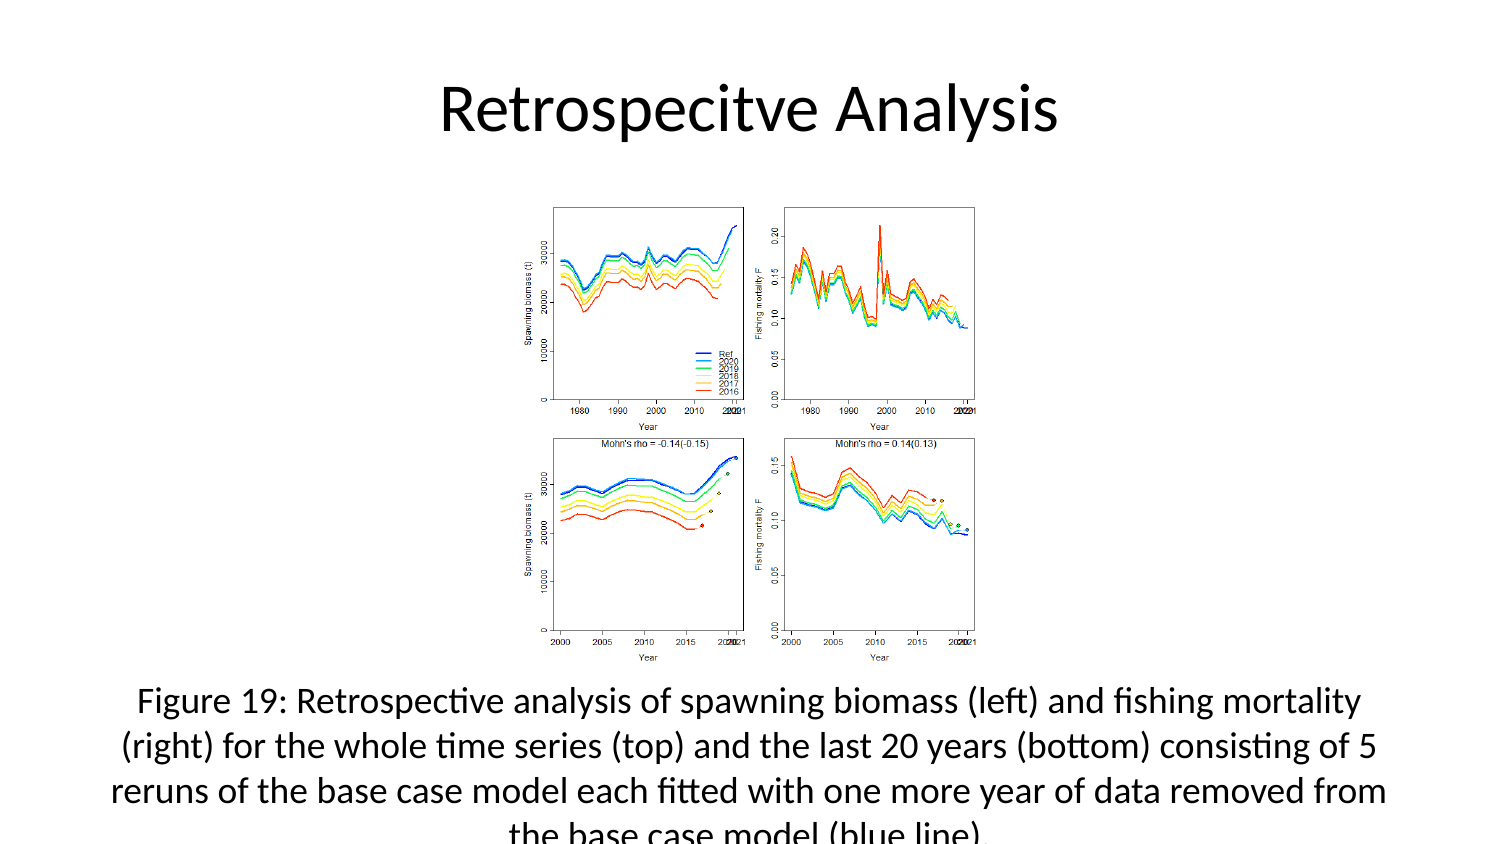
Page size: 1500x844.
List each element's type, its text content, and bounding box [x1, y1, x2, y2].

text_box Figure 19: Retrospective analysis of spawning biomass (left) and fishing mortality (right) for the whole time series (top) and the last 20 years (bottom) consisting of 5 reruns of the base case model each fitted with one more year of data removed from the base case model (blue line). [74, 668, 1425, 753]
picture [512, 195, 986, 669]
title Retrospecitve Analysis [75, 33, 1425, 175]
